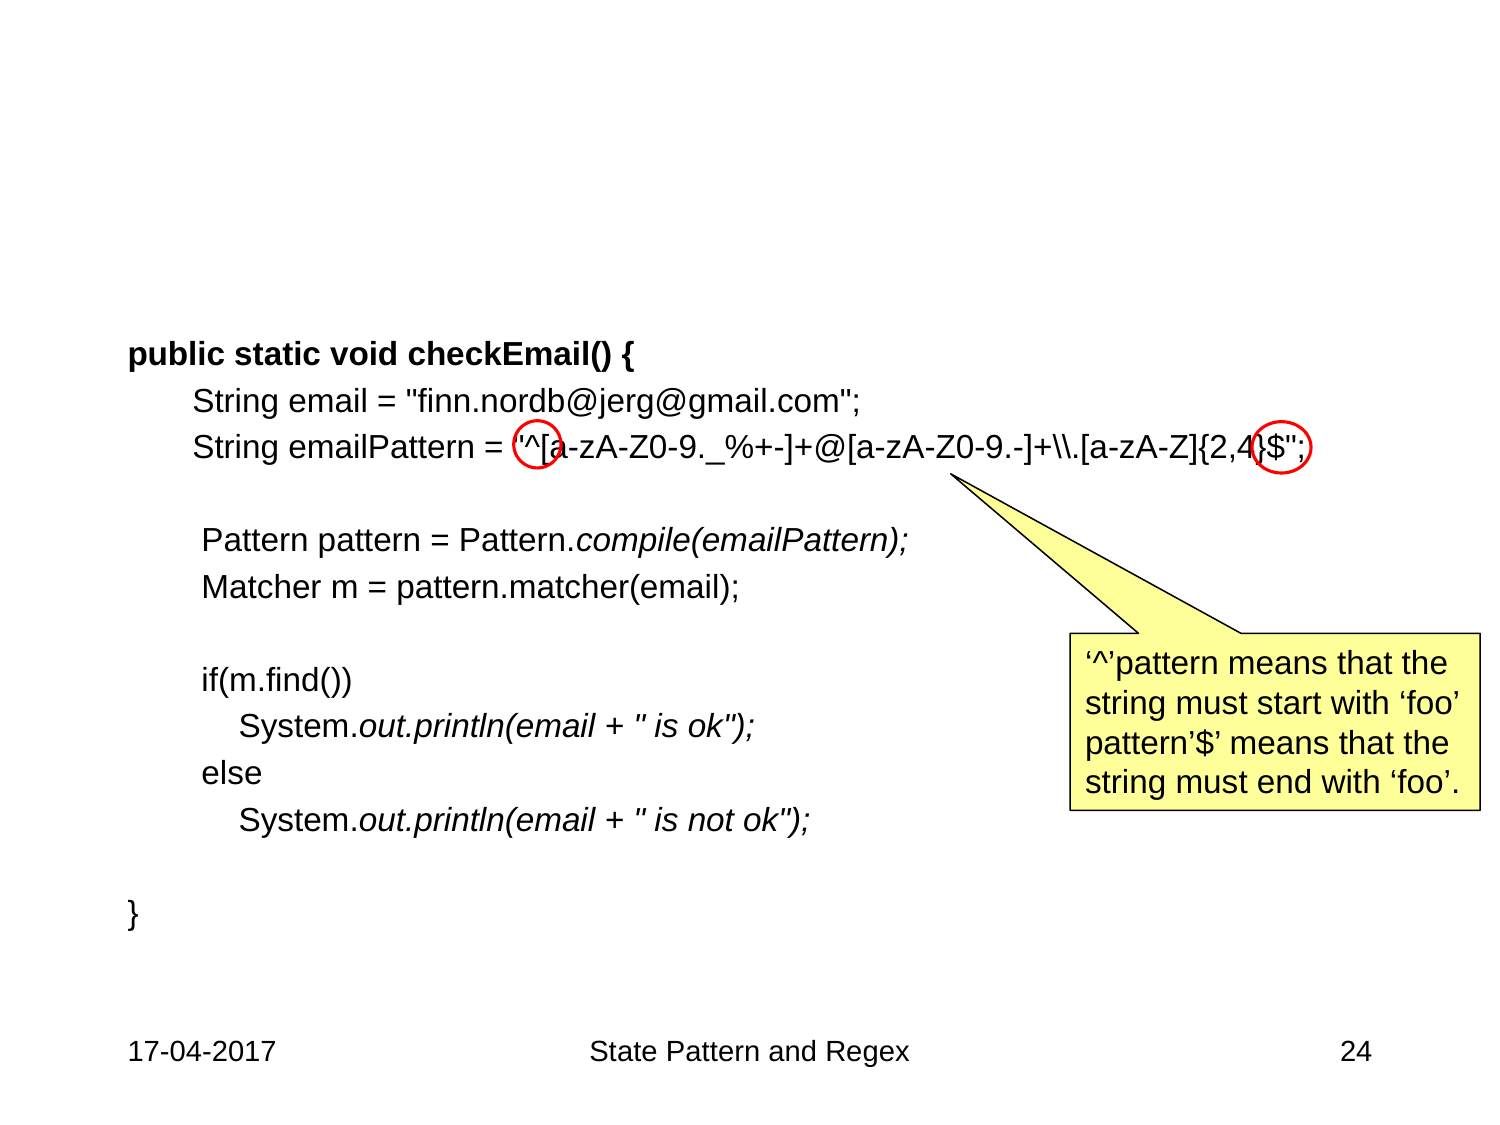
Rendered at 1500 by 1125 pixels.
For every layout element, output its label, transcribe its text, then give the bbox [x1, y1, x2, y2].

slide_number 24 [1074, 1024, 1388, 1101]
footer State Pattern and Regex [512, 1024, 988, 1101]
list public static void checkEmail() { String email = "finn.nordb@jerg@gmail.com"; String emailPattern = "^[a-zA-Z0-9._%+-]+@[a-zA-Z0-9.-]+\\.[a-zA-Z]{2,4}$"; Pattern pattern = Pattern.compile(emailPattern); Matcher m = pattern.matcher(email); if(m.find()) System.out.println(email + " is ok"); else System.out.println(email + " is not ok"); } [112, 324, 1388, 1000]
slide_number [112, 1024, 426, 1101]
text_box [513, 420, 1481, 811]
